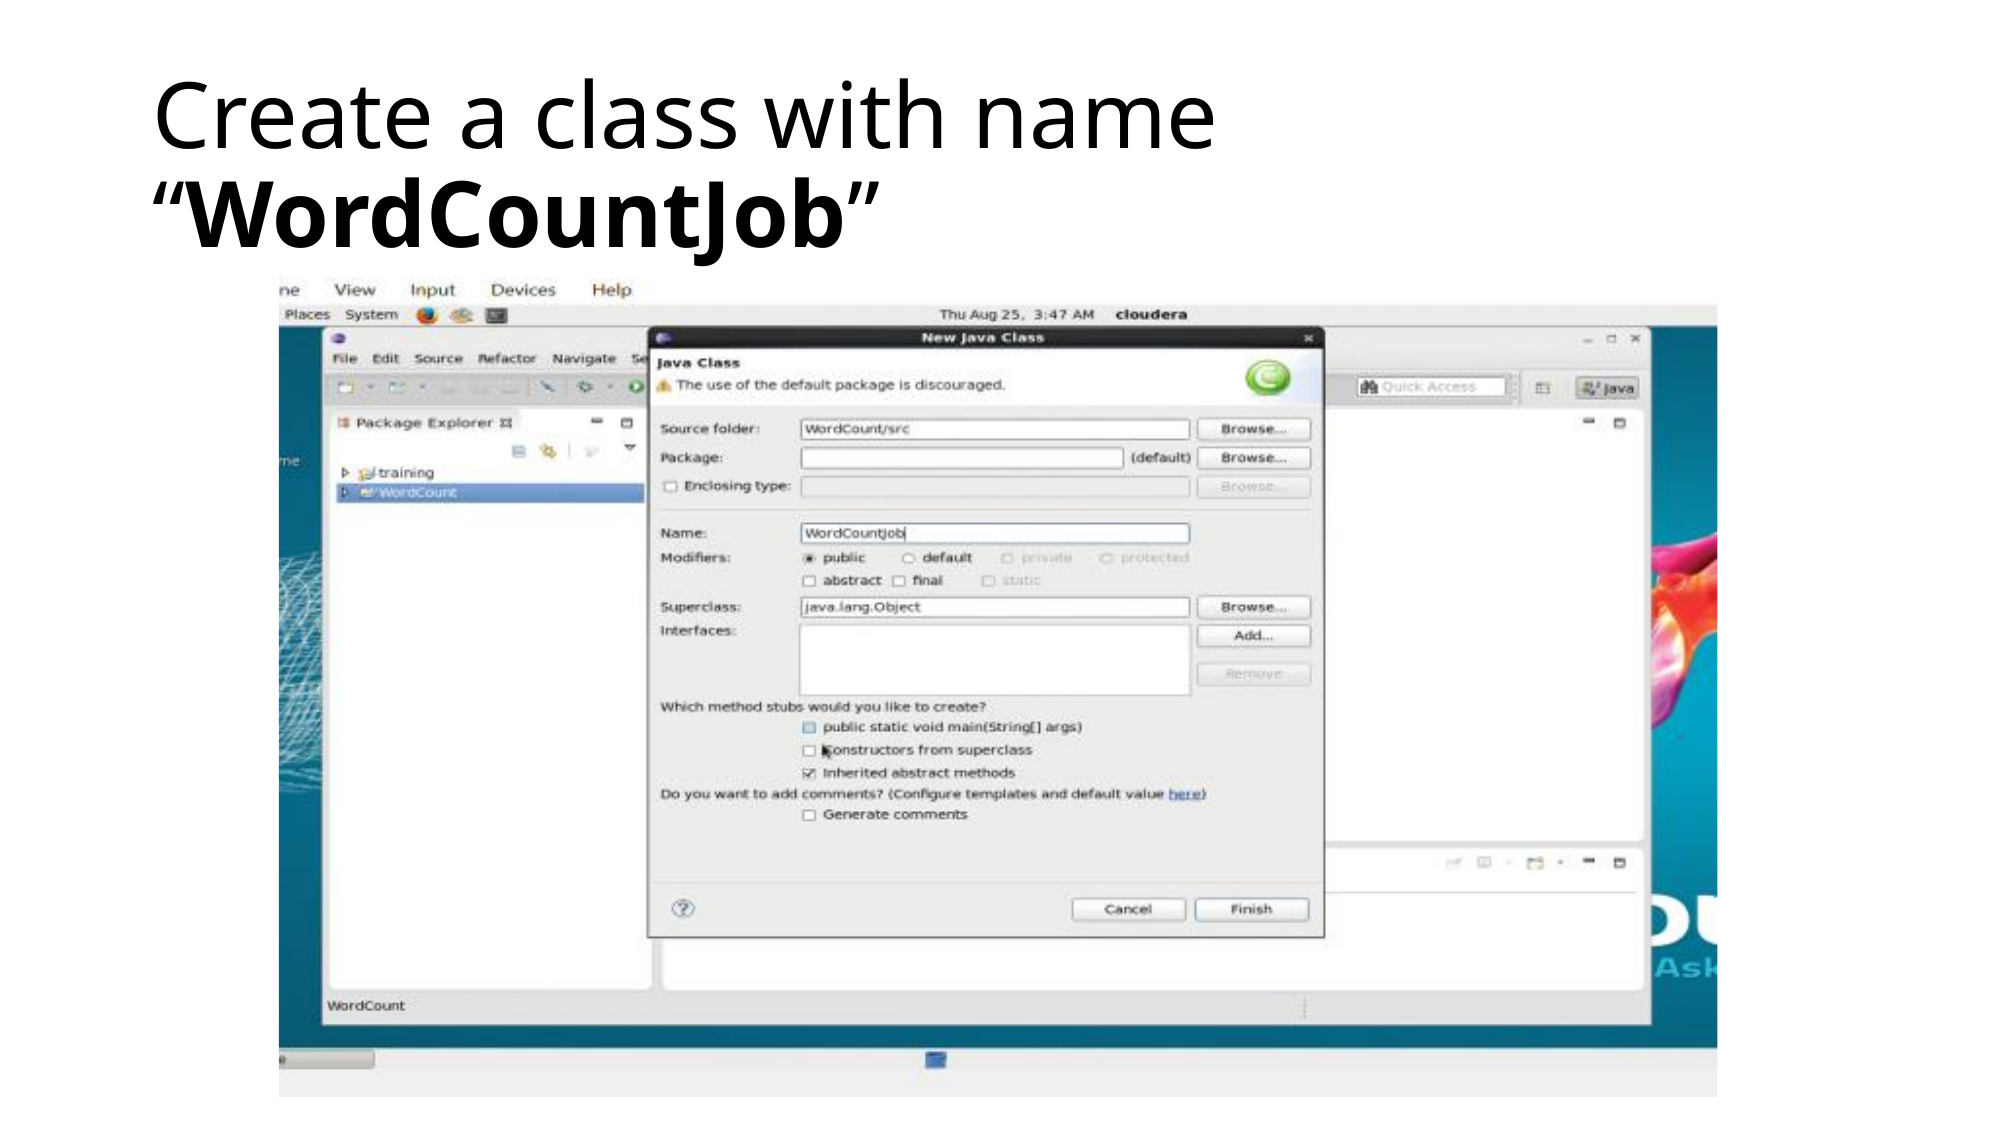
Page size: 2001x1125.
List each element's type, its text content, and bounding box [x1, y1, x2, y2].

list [278, 277, 1718, 1097]
title Create a class with name “WordCountJob” [137, 59, 1863, 278]
